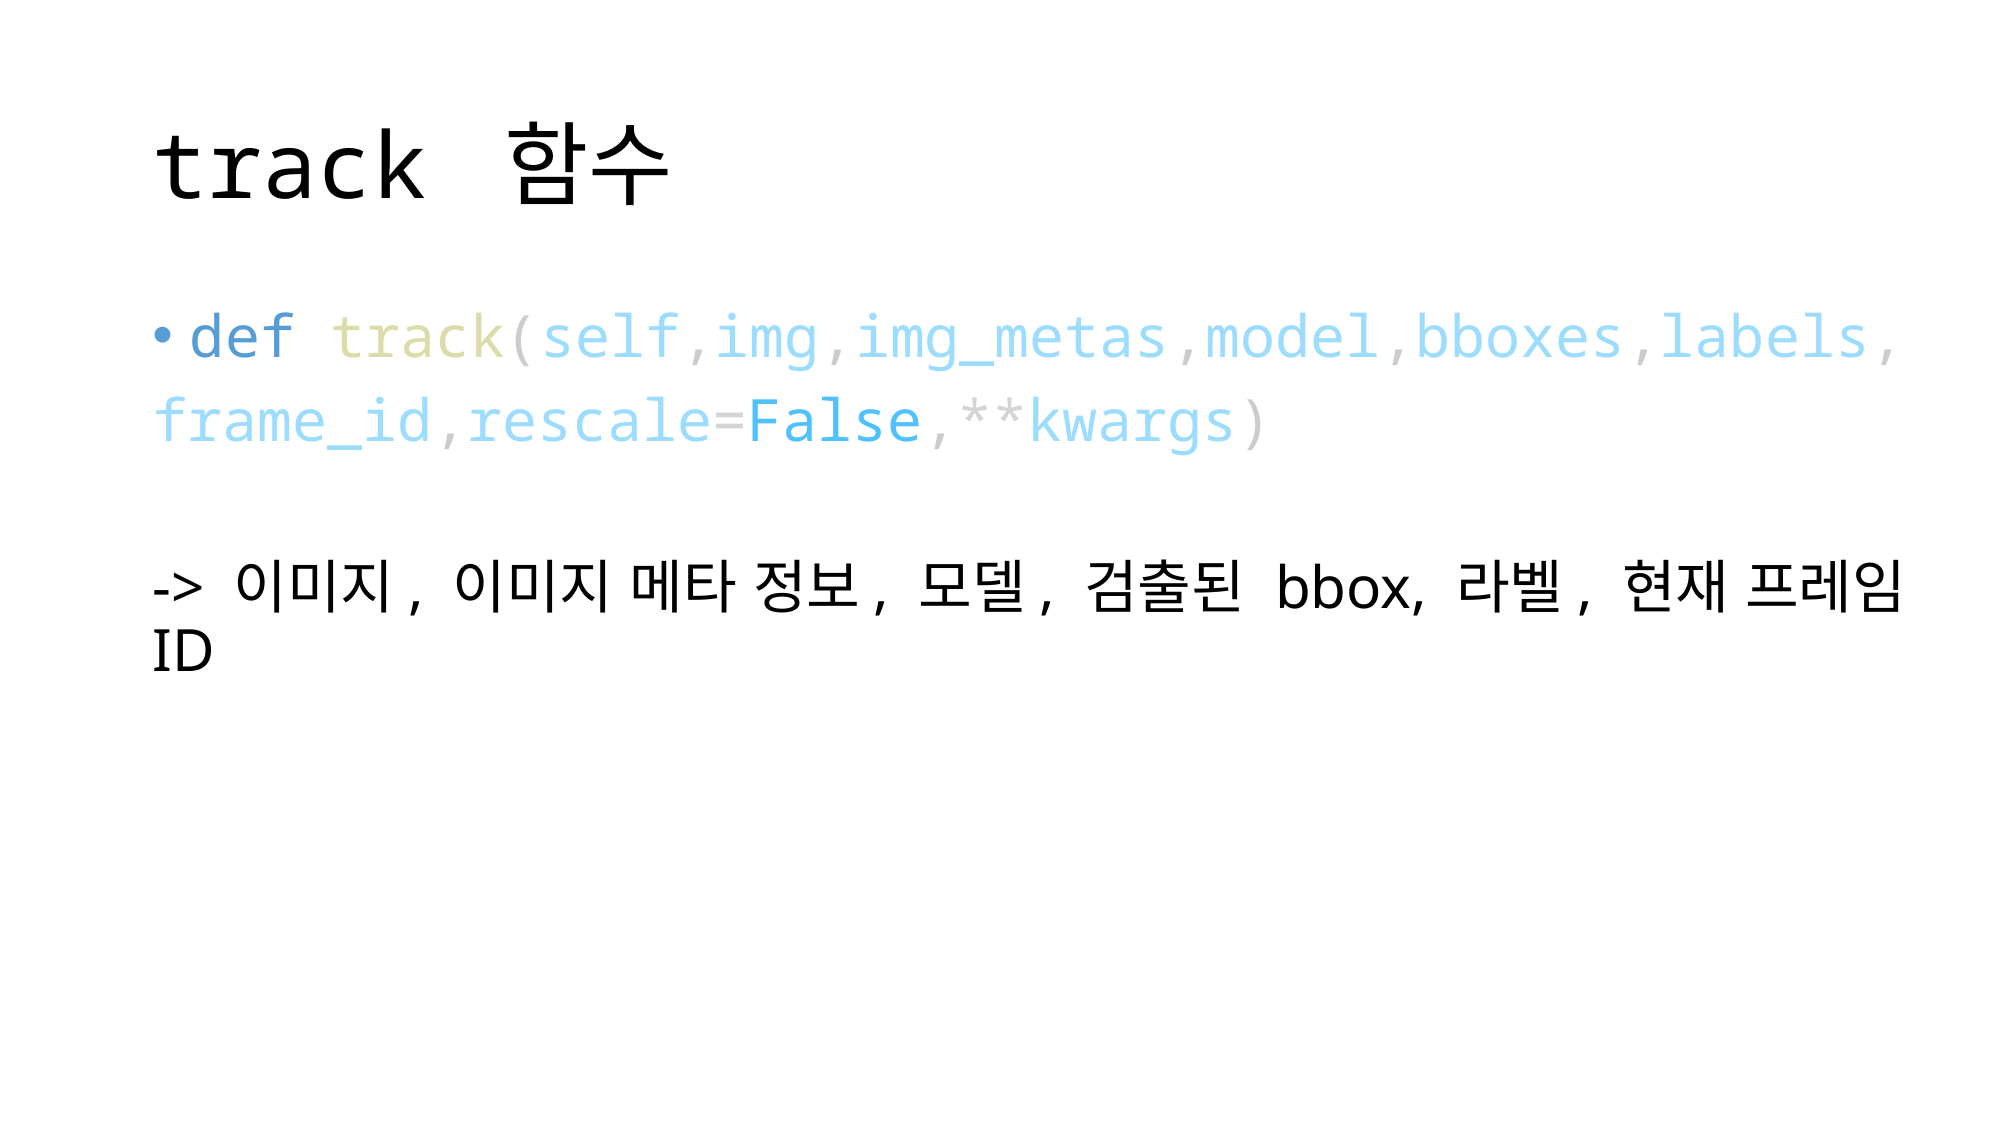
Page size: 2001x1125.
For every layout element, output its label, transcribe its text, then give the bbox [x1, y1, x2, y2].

list def track(self,img,img_metas,model,bboxes,labels, frame_id,rescale=False,**kwargs) -> 이미지, 이미지 메타 정보, 모델, 검출된 bbox, 라벨, 현재 프레임 ID [137, 299, 1985, 1066]
title track 함수 [137, 59, 1863, 278]
